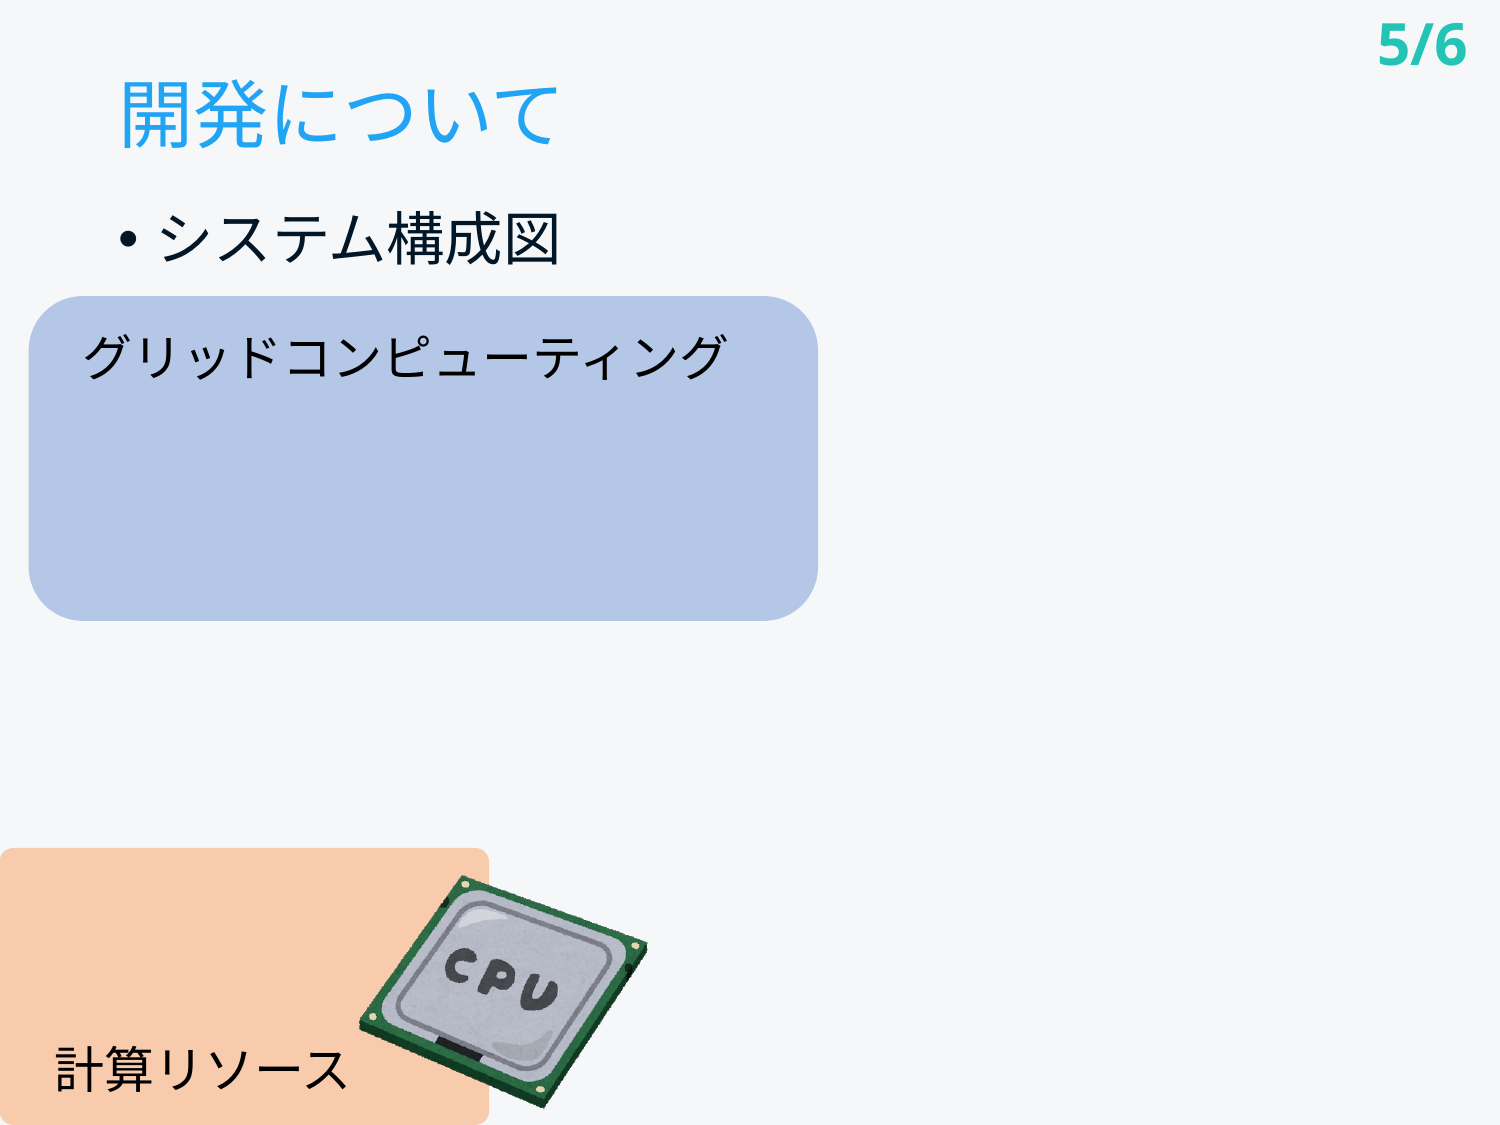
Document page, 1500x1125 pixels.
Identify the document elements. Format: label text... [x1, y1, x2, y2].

text_box [0, 846, 351, 1125]
text_box グリッドコンピューティング [68, 318, 745, 394]
list システム構成図 [103, 202, 1397, 1014]
title 開発について [103, 59, 1397, 177]
text_box 計算リソース [39, 1030, 351, 1106]
picture [351, 866, 653, 1125]
text_box [27, 295, 103, 622]
text_box 5/6 [1362, 0, 1483, 85]
